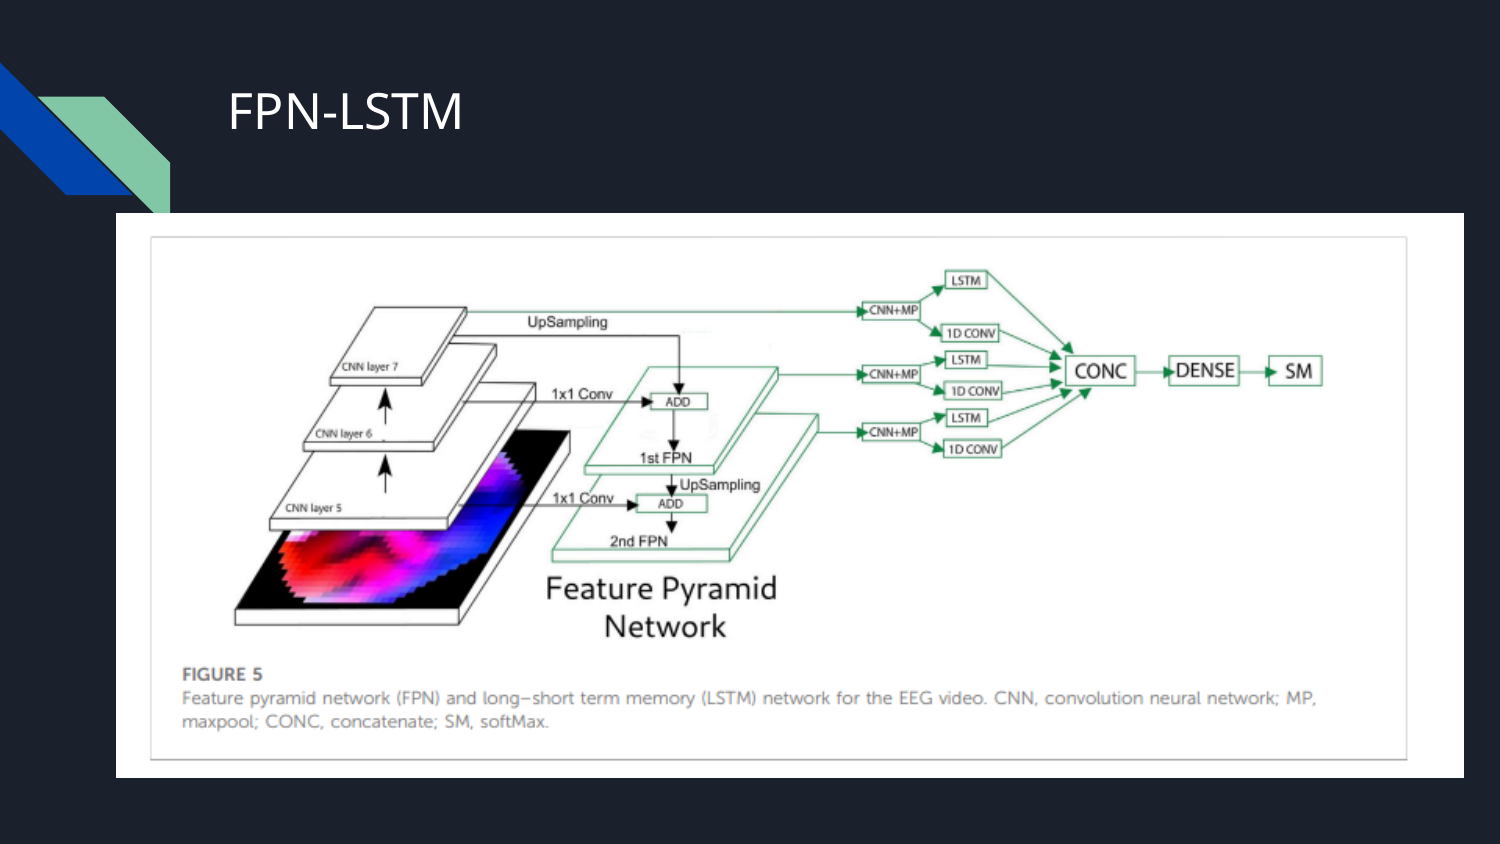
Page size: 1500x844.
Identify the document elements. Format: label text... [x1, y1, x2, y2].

picture [116, 213, 1464, 779]
title FPN-LSTM [212, 64, 1368, 212]
